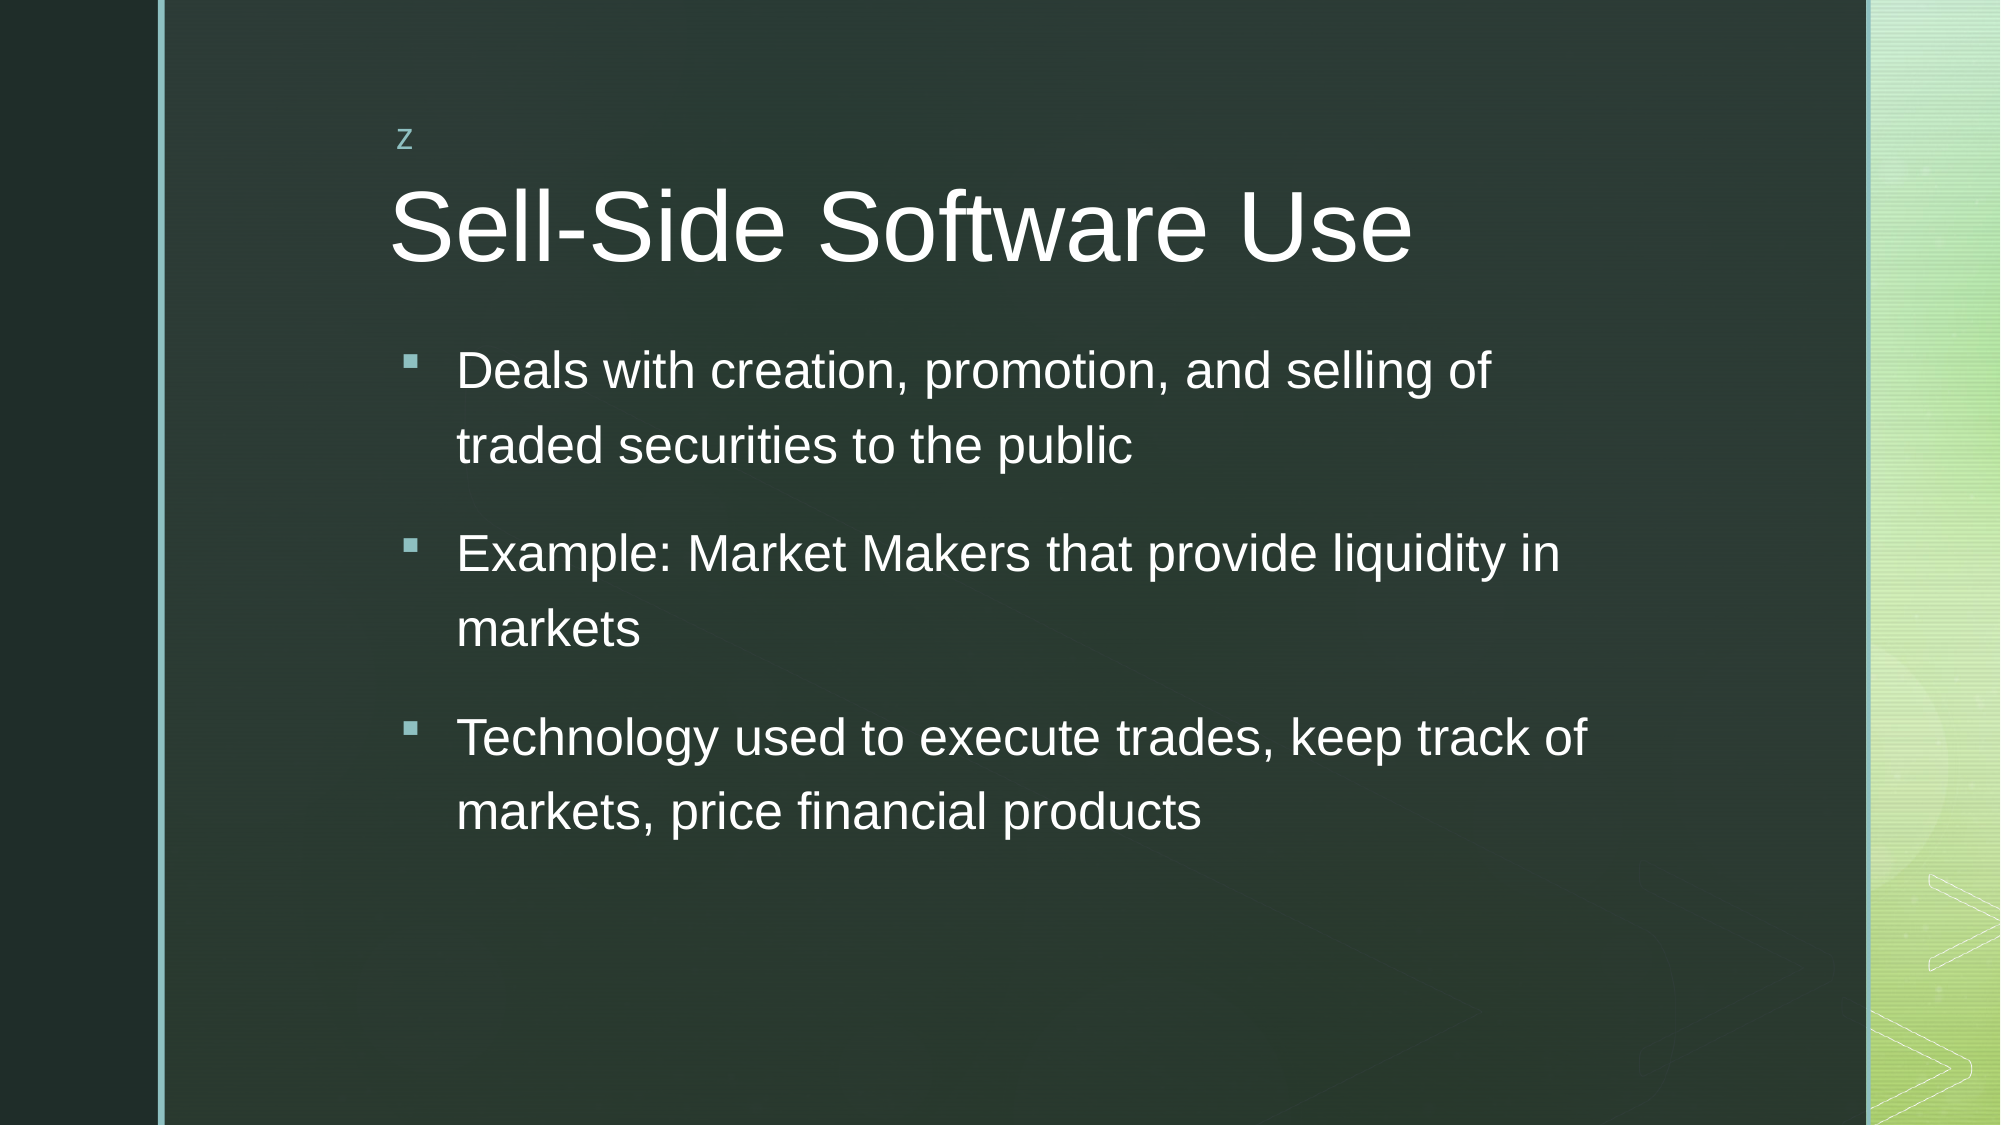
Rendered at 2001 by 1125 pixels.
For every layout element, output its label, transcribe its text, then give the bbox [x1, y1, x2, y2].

list Deals with creation, promotion, and selling of traded securities to the public Example: Market Makers that provide liquidity in markets Technology used to execute trades, keep track of markets, price financial products [384, 316, 1664, 973]
title Sell-Side Software Use [125, 167, 1432, 345]
picture [1871, 0, 2001, 1125]
